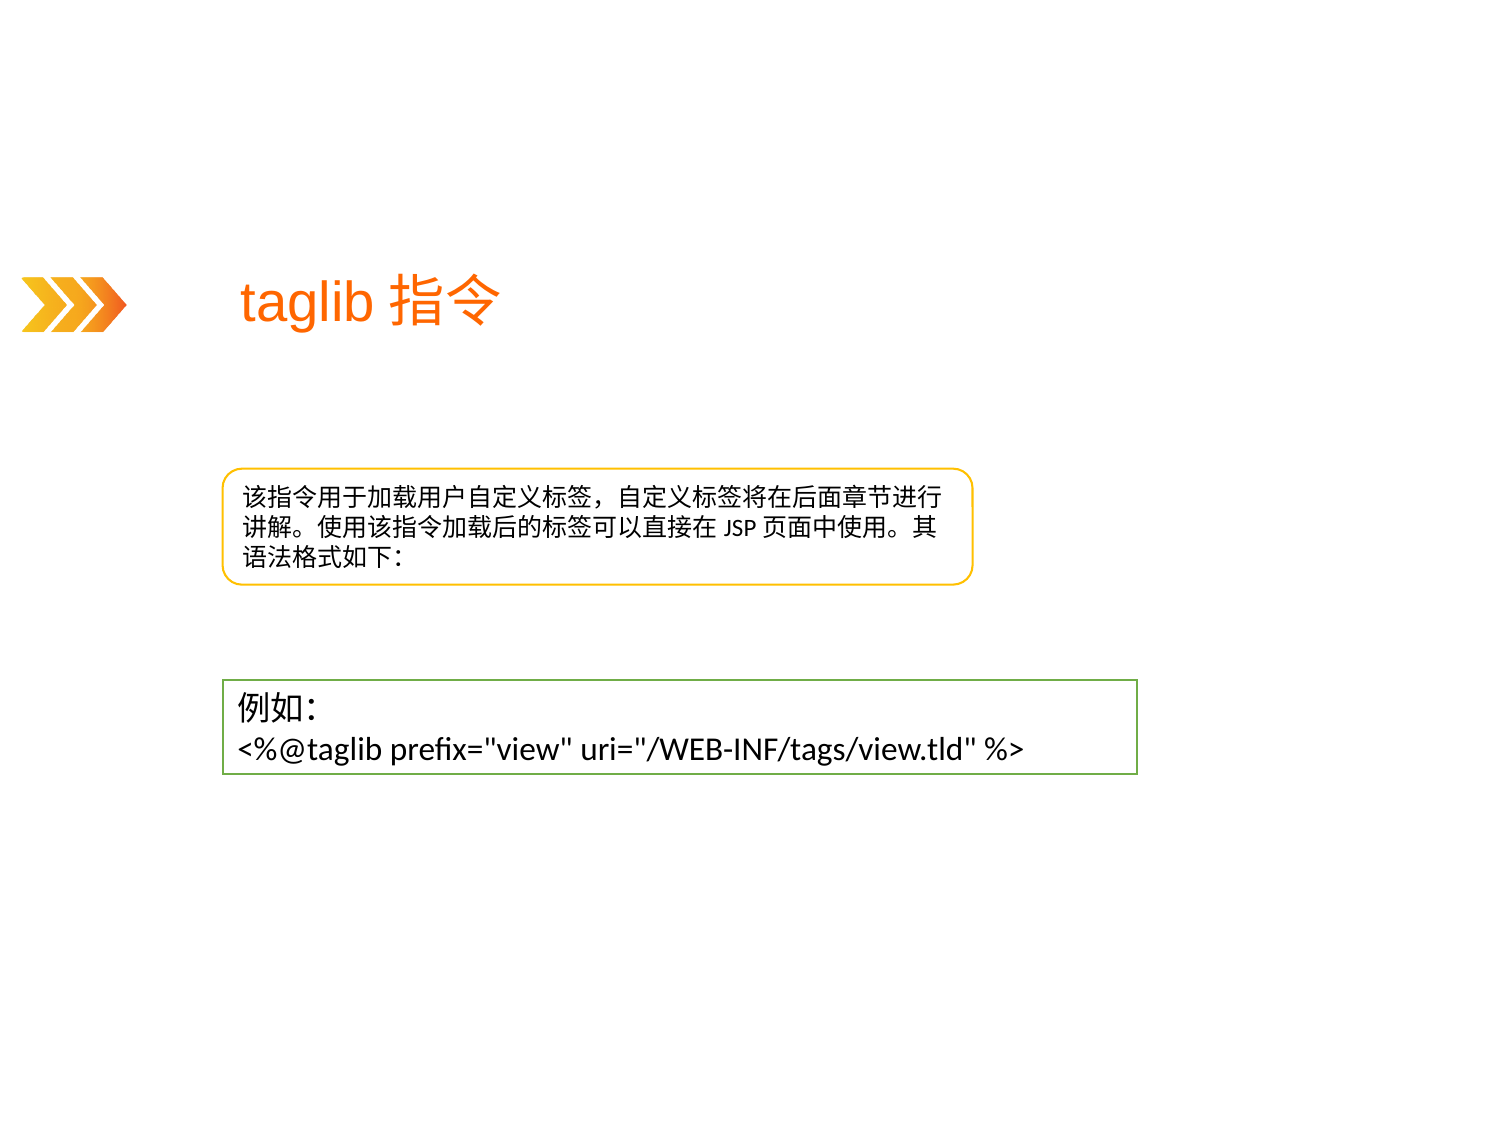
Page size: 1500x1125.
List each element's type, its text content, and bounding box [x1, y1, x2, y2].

text_box 该指令用于加载用户自定义标签，自定义标签将在后面章节进行讲解。使用该指令加载后的标签可以直接在JSP页面中使用。其语法格式如下： [221, 467, 974, 586]
text_box taglib指令 [110, 240, 632, 358]
picture [0, 271, 140, 338]
text_box 例如： <%@taglib prefix="view" uri="/WEB-INF/tags/view.tld" %> [222, 679, 1138, 775]
